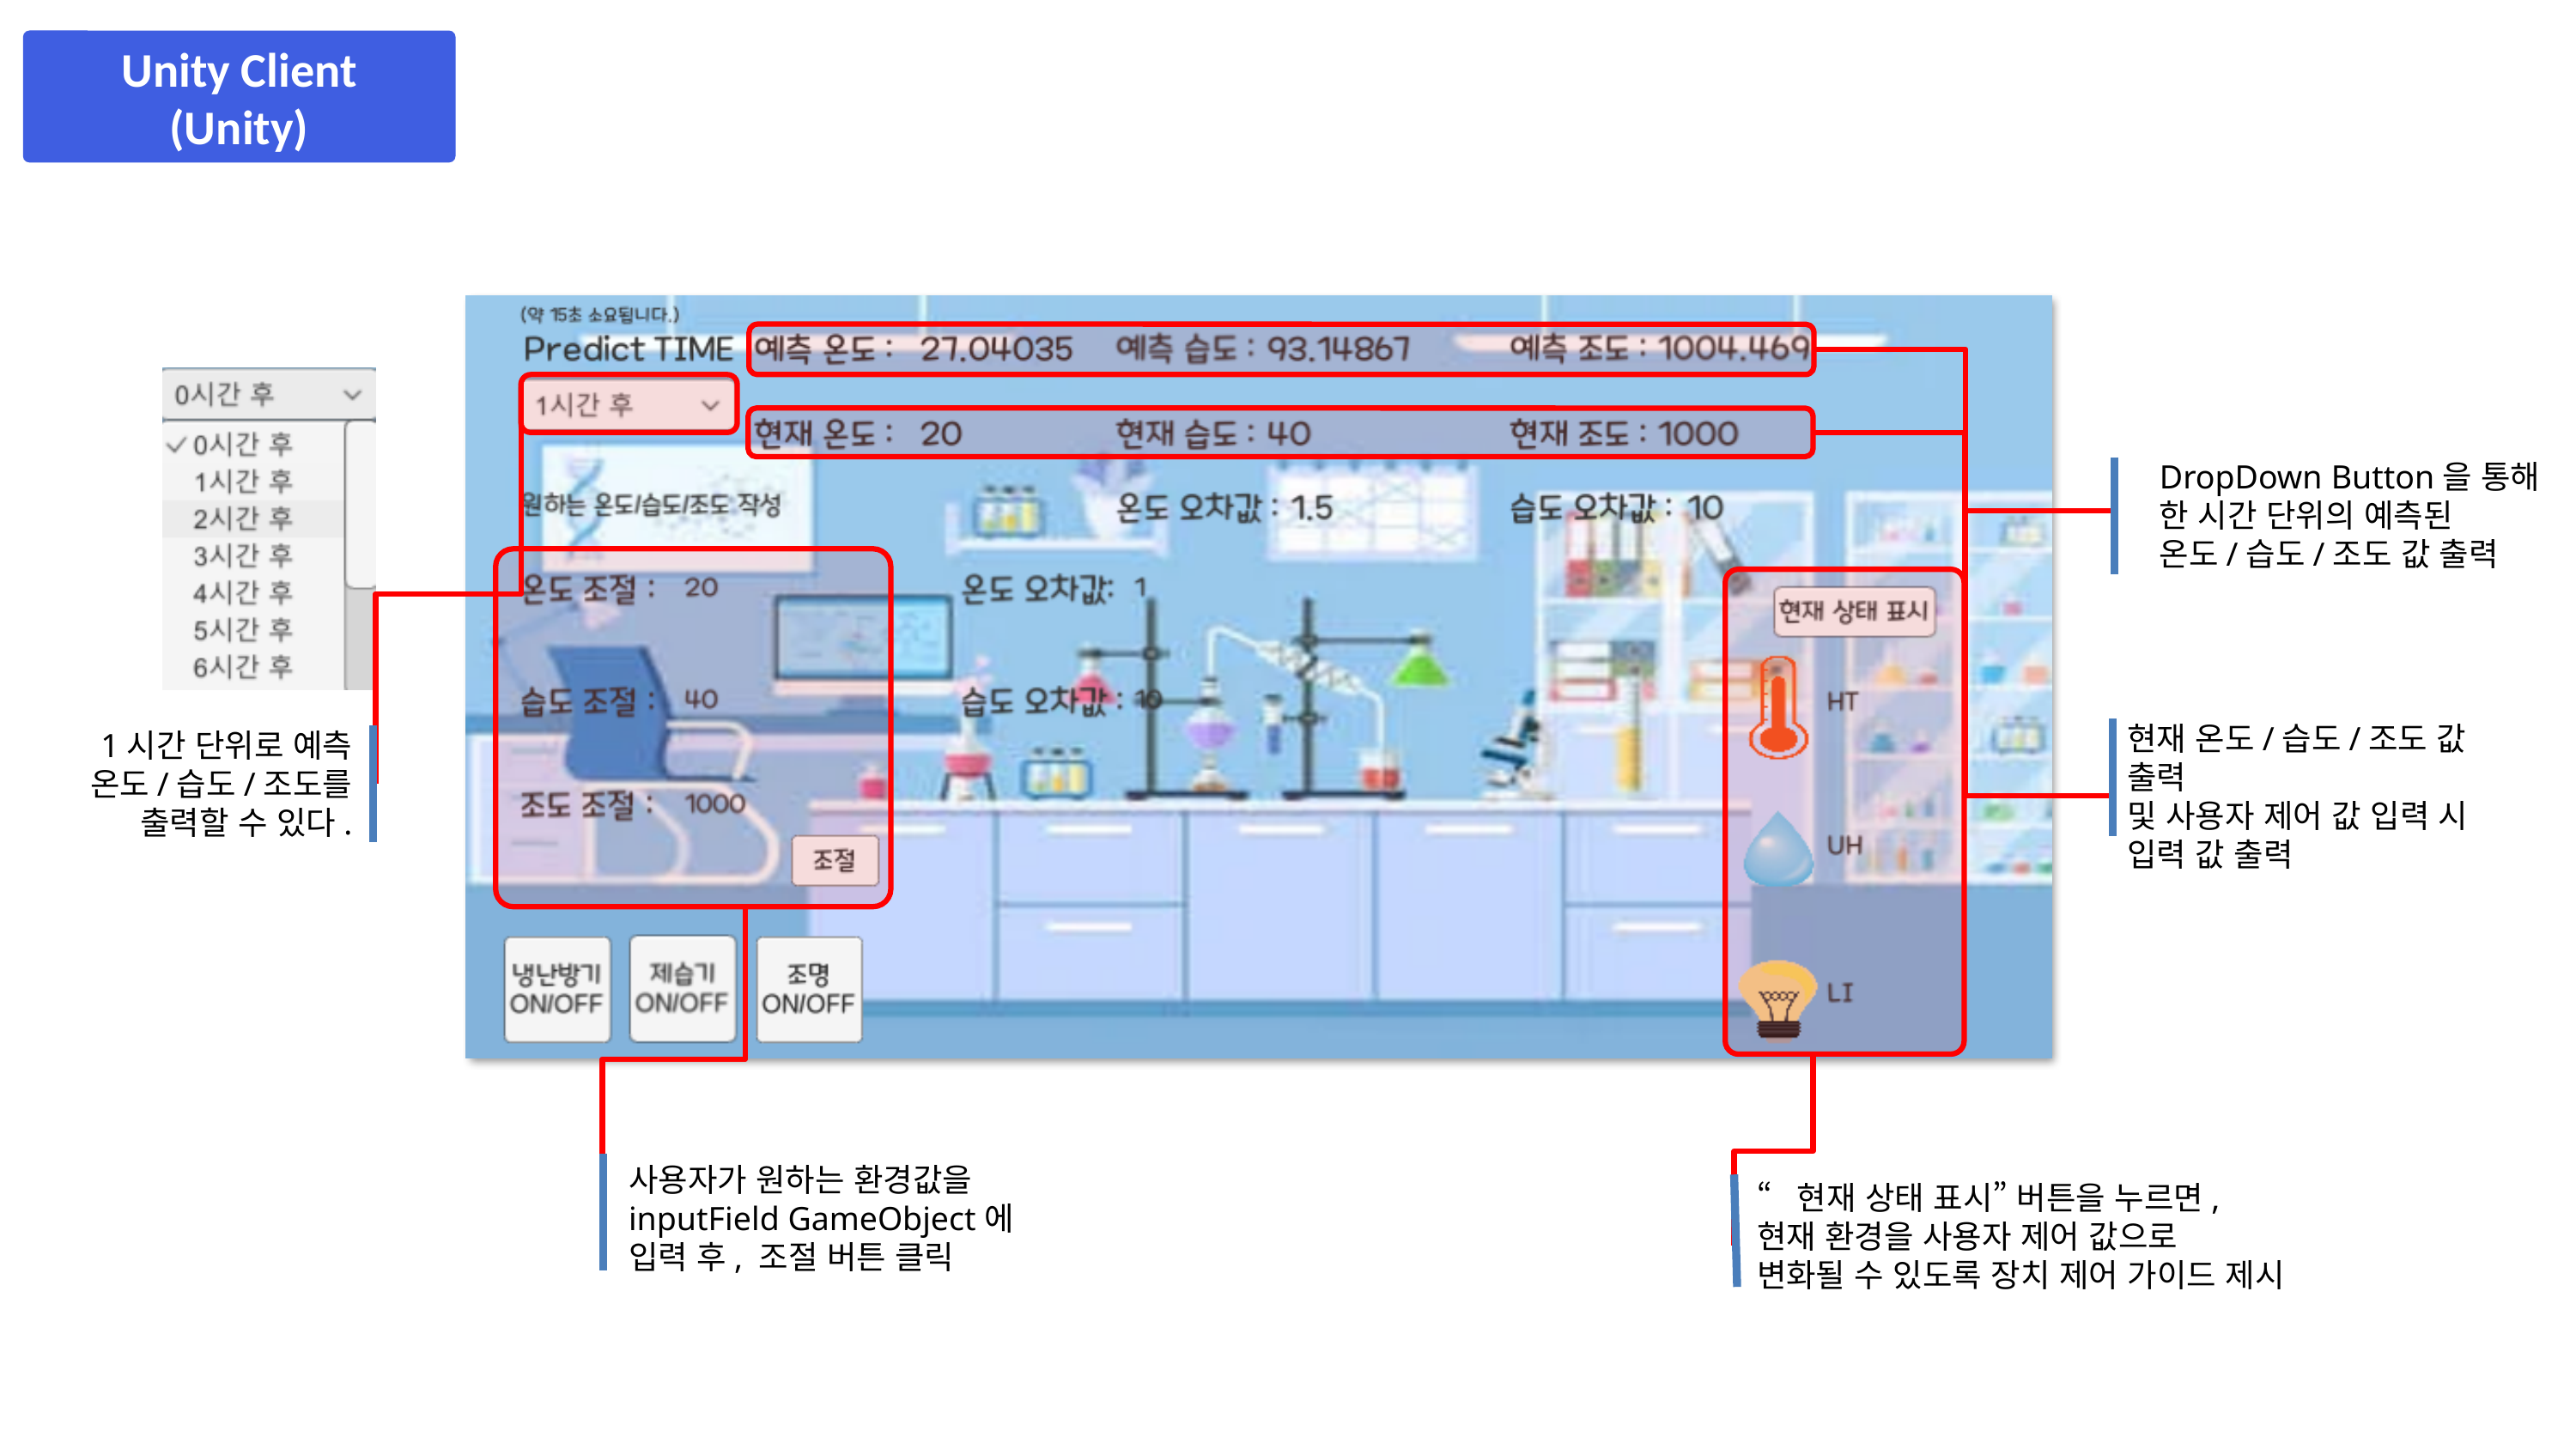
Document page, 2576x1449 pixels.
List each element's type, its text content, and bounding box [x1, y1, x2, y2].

text_box 사용자가 원하는 환경값을 inputField GameObject에 입력 후, 조절 버튼 클릭 [616, 1153, 1052, 1282]
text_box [1813, 517, 2115, 778]
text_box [1679, 1111, 1868, 1191]
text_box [1734, 1173, 1738, 1288]
text_box Unity Client (Unity) [21, 28, 458, 165]
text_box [375, 403, 521, 785]
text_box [1814, 349, 2115, 512]
picture [465, 295, 2052, 1058]
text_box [519, 987, 829, 1131]
text_box “현재 상태 표시” 버튼을 누르면, 현재 환경을 사용자 제어 값으로 변화될 수 있도록 장치 제어 가이드 제시 [1744, 1171, 2361, 1300]
text_box 현재 온도/습도/조도 값 출력 및 사용자 제어 값 입력 시 입력 값 출력 [2114, 712, 2544, 880]
picture [162, 367, 376, 690]
text_box 1시간 단위로 예측 온도/습도/조도를 출력할 수 있다. [64, 718, 365, 848]
text_box DropDown Button을 통해 한 시간 단위의 예측된 온도/습도/조도 값 출력 [2146, 450, 2576, 579]
